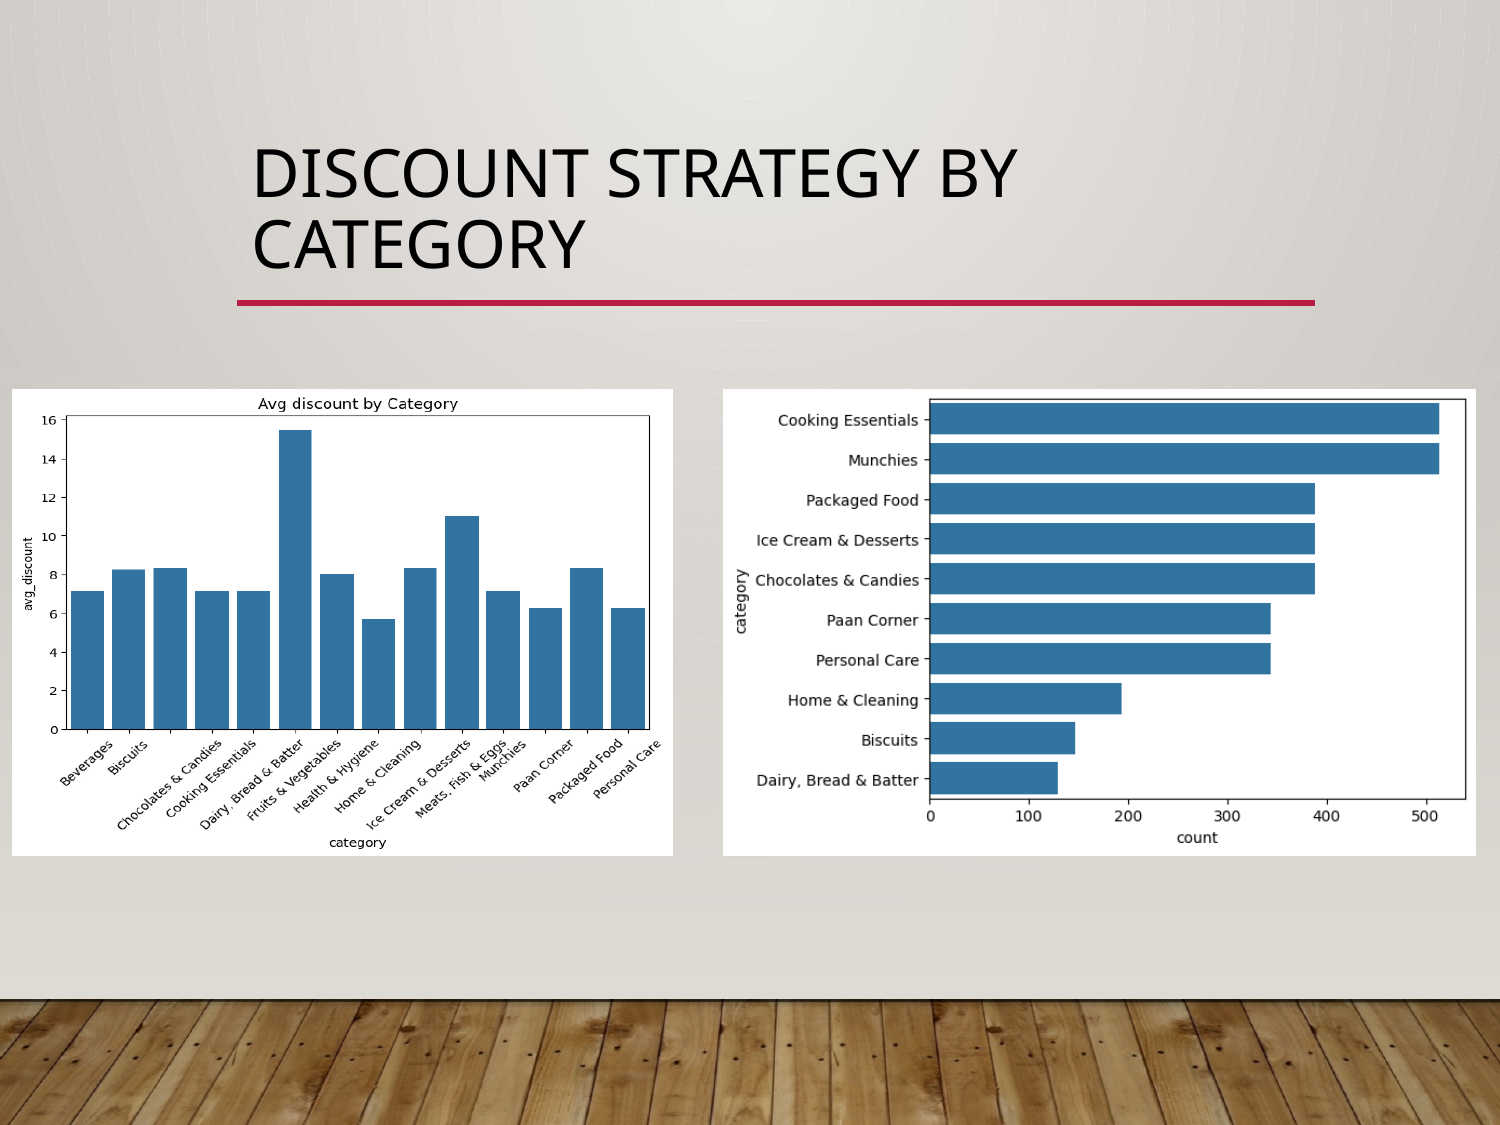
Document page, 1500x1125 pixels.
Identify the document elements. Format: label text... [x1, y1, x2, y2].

list [236, 330, 1315, 897]
picture [0, 999, 1500, 1125]
picture [11, 389, 673, 856]
picture [722, 389, 1477, 856]
title Discount Strategy by Category [236, 131, 1315, 305]
